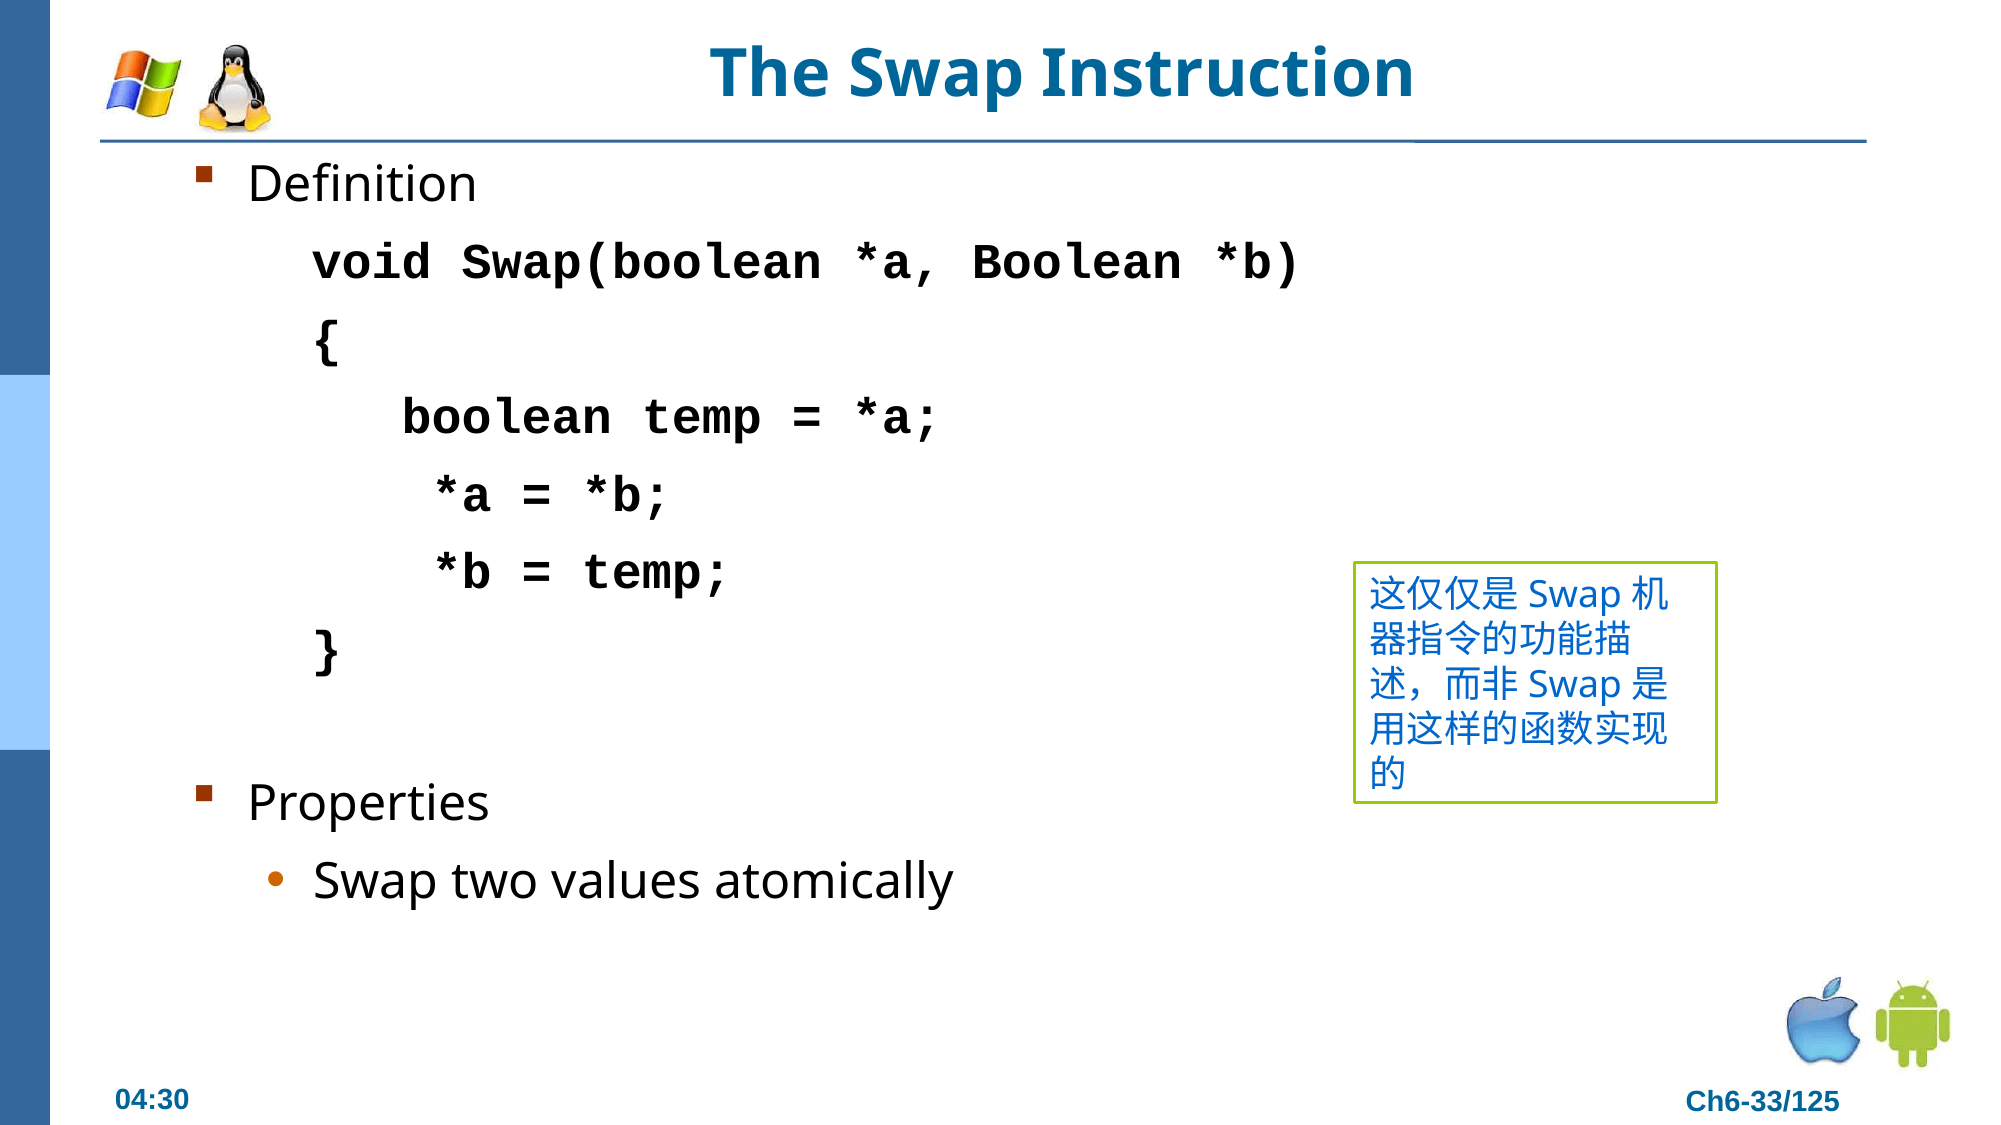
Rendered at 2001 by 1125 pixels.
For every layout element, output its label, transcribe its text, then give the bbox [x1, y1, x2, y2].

title The Swap Instruction [396, 23, 1747, 118]
text_box 这仅仅是Swap机器指令的功能描述，而非Swap是用这样的函数实现的 [1354, 562, 1717, 803]
picture [99, 36, 285, 137]
picture [1824, 973, 1959, 1074]
list Definition void Swap(boolean *a, Boolean *b) { boolean temp = *a; *a = *b; *b = temp; } Properties Swap two values atomically [176, 143, 1824, 1074]
